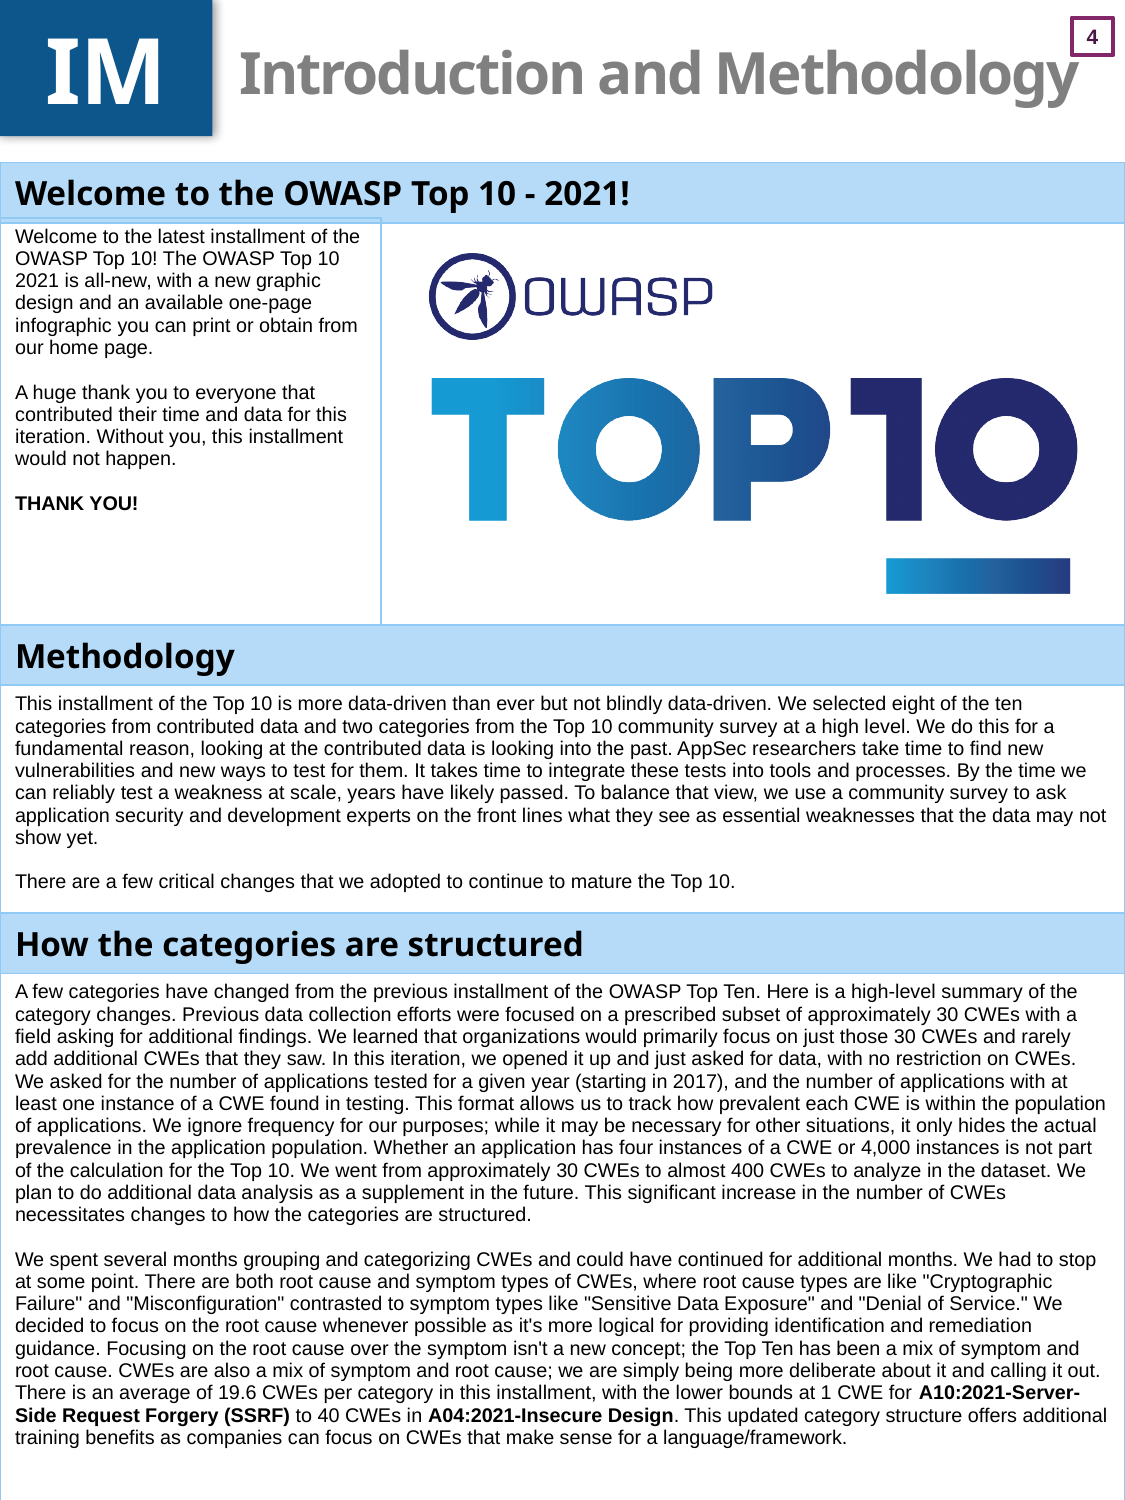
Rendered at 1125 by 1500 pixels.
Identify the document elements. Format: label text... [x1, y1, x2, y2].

table_header Welcome to the latest installment of the OWASP Top 10! The OWASP Top 10 2021 is all-new, with a new graphic design and an available one-page infographic you can print or obtain from our home page. A huge thank you to everyone that contributed their time and data for this iteration. Without you, this installment would not happen. THANK YOU! [1, 219, 380, 624]
table_cell A few categories have changed from the previous installment of the OWASP Top Ten. Here is a high-level summary of the category changes. Previous data collection efforts were focused on a prescribed subset of approximately 30 CWEs with a field asking for additional findings. We learned that organizations would primarily focus on just those 30 CWEs and rarely add additional CWEs that they saw. In this iteration, we opened it up and just asked for data, with no restriction on CWEs. We asked for the number of applications tested for a given year (starting in 2017), and the number of applications with at least one instance of a CWE found in testing. This format allows us to track how prevalent each CWE is within the population of applications. We ignore frequency for our purposes; while it may be necessary for other situations, it only hides the actual prevalence in the application population. Whether an application has four instances of a CWE or 4,000 instances is not part of the calculation for the Top 10. We went from approximately 30 CWEs to almost 400 CWEs to analyze in the dataset. We plan to do additional data analysis as a supplement in the future. This significant increase in the number of CWEs necessitates changes to how the categories are structured. We spent several months grouping and categorizing CWEs and could have continued for additional months. We had to stop at some point. There are both root cause and symptom types of CWEs, where root cause types are like "Cryptographic Failure" and "Misconfiguration" contrasted to symptom types like "Sensitive Data Exposure" and "Denial of Service." We decided to focus on the root cause whenever possible as it's more logical for providing identification and remediation guidance. Focusing on the root cause over the symptom isn't a new concept; the Top Ten has been a mix of symptom and root cause. CWEs are also a mix of symptom and root cause; we are simply being more deliberate about it and calling it out. There is an average of 19.6 CWEs per category in this installment, with the lower bounds at 1 CWE for A10:2021-Server-Side Request Forgery (SSRF) to 40 CWEs in A04:2021-Insecure Design. This updated category structure offers additional training benefits as companies can focus on CWEs that make sense for a language/framework. [1, 974, 1124, 1500]
table_header Methodology [1, 626, 1124, 684]
table_header Welcome to the OWASP Top 10 - 2021! [1, 163, 1124, 218]
picture [381, 219, 1125, 627]
list IM [0, 0, 213, 137]
table_header How the categories are structured [1, 914, 1124, 973]
title Introduction and Methodology [225, 12, 1125, 138]
table_cell This installment of the Top 10 is more data-driven than ever but not blindly data-driven. We selected eight of the ten categories from contributed data and two categories from the Top 10 community survey at a high level. We do this for a fundamental reason, looking at the contributed data is looking into the past. AppSec researchers take time to find new vulnerabilities and new ways to test for them. It takes time to integrate these tests into tools and processes. By the time we can reliably test a weakness at scale, years have likely passed. To balance that view, we use a community survey to ask application security and development experts on the front lines what they see as essential weaknesses that the data may not show yet. There are a few critical changes that we adopted to continue to mature the Top 10. [1, 686, 1124, 912]
